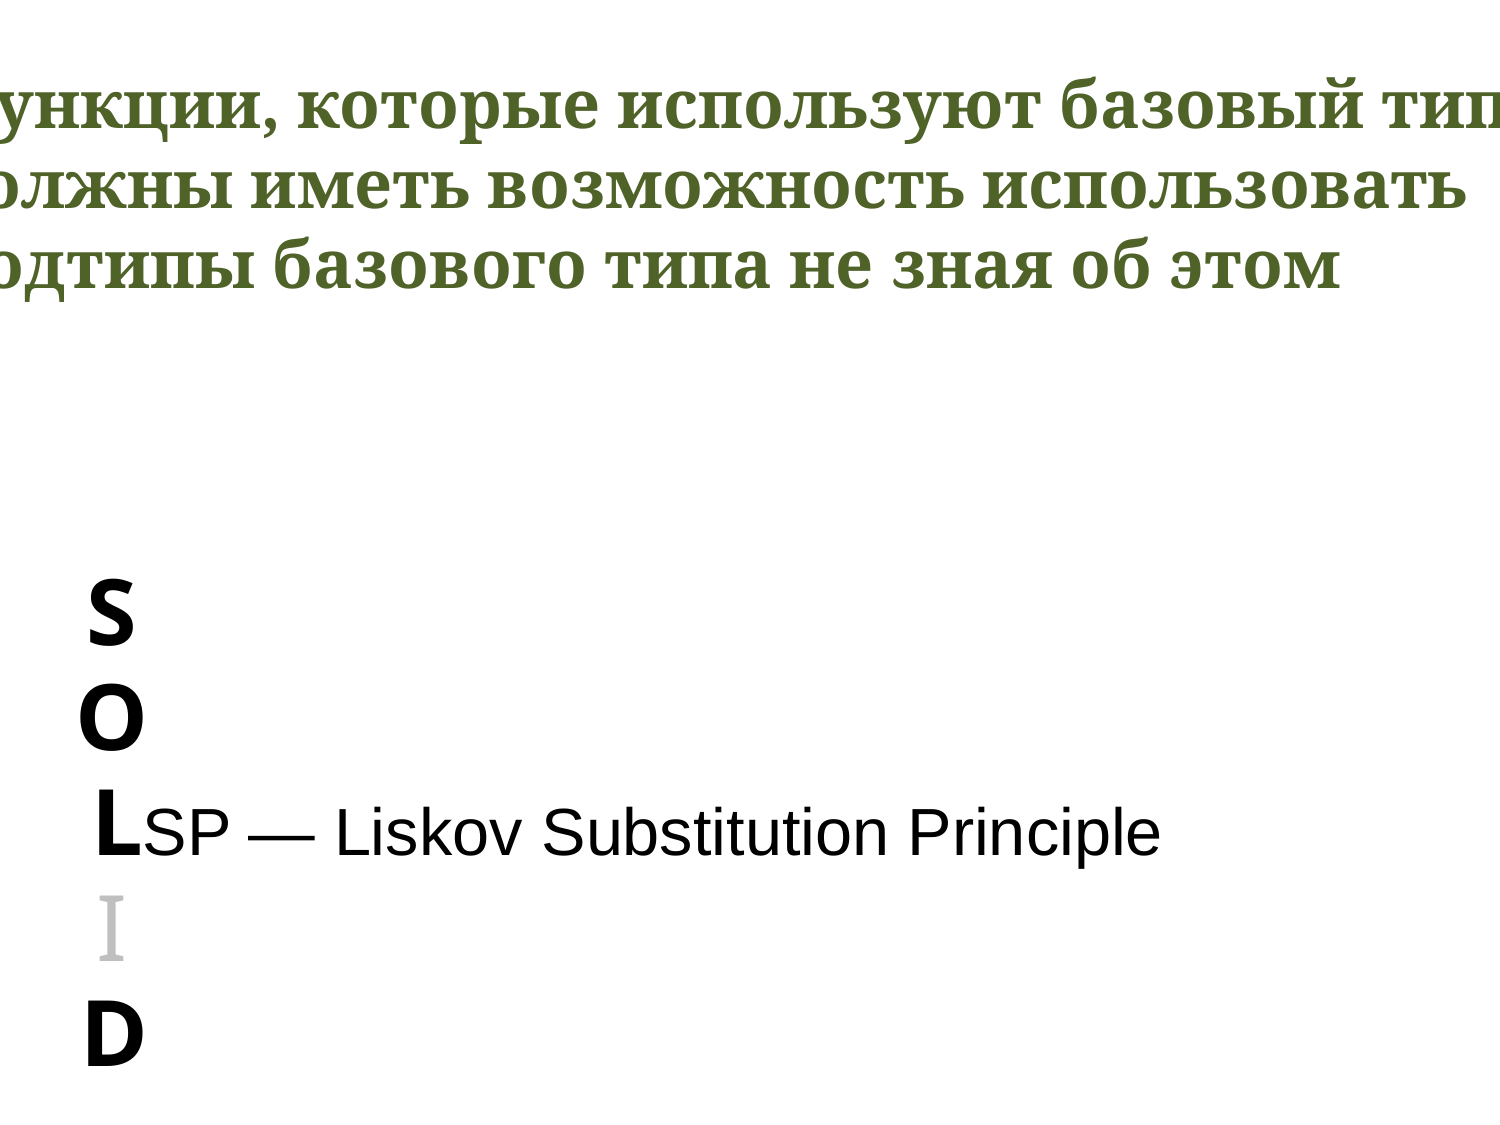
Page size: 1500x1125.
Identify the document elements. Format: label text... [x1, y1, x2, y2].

text_box S [72, 545, 153, 651]
text_box O [60, 651, 164, 777]
text_box I [81, 862, 143, 967]
text_box Функции, которые используют базовый тип, должны иметь возможность использовать подтипы базового типа не зная об этом [0, 54, 1500, 310]
text_box D [66, 967, 1285, 1093]
text_box LSP — Liskov Substitution Principle [76, 756, 1179, 882]
